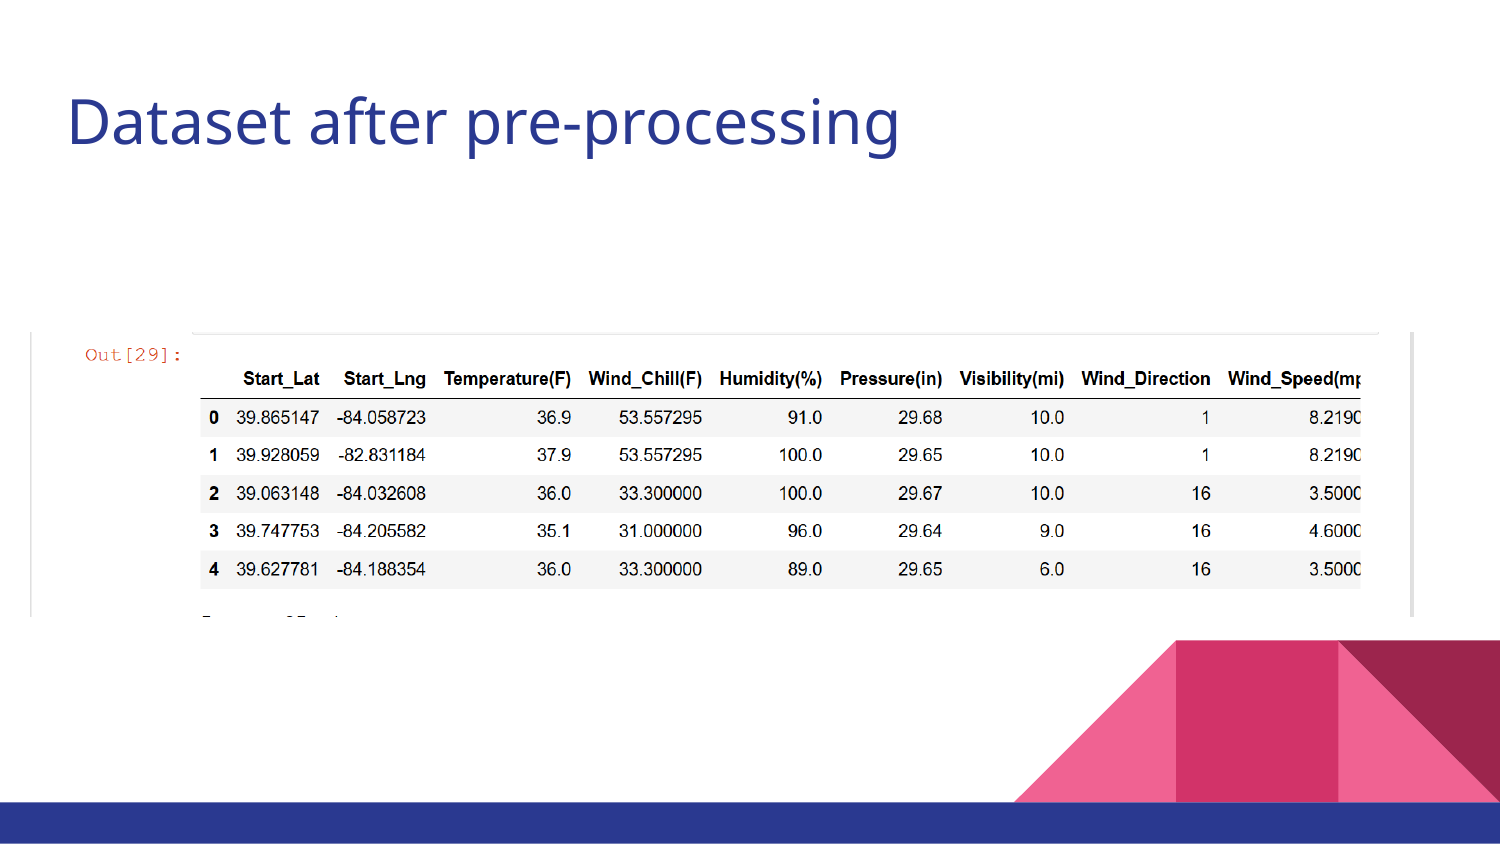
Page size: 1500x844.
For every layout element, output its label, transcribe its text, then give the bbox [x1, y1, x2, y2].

title Dataset after pre-processing [51, 67, 1449, 167]
picture [29, 332, 1415, 617]
